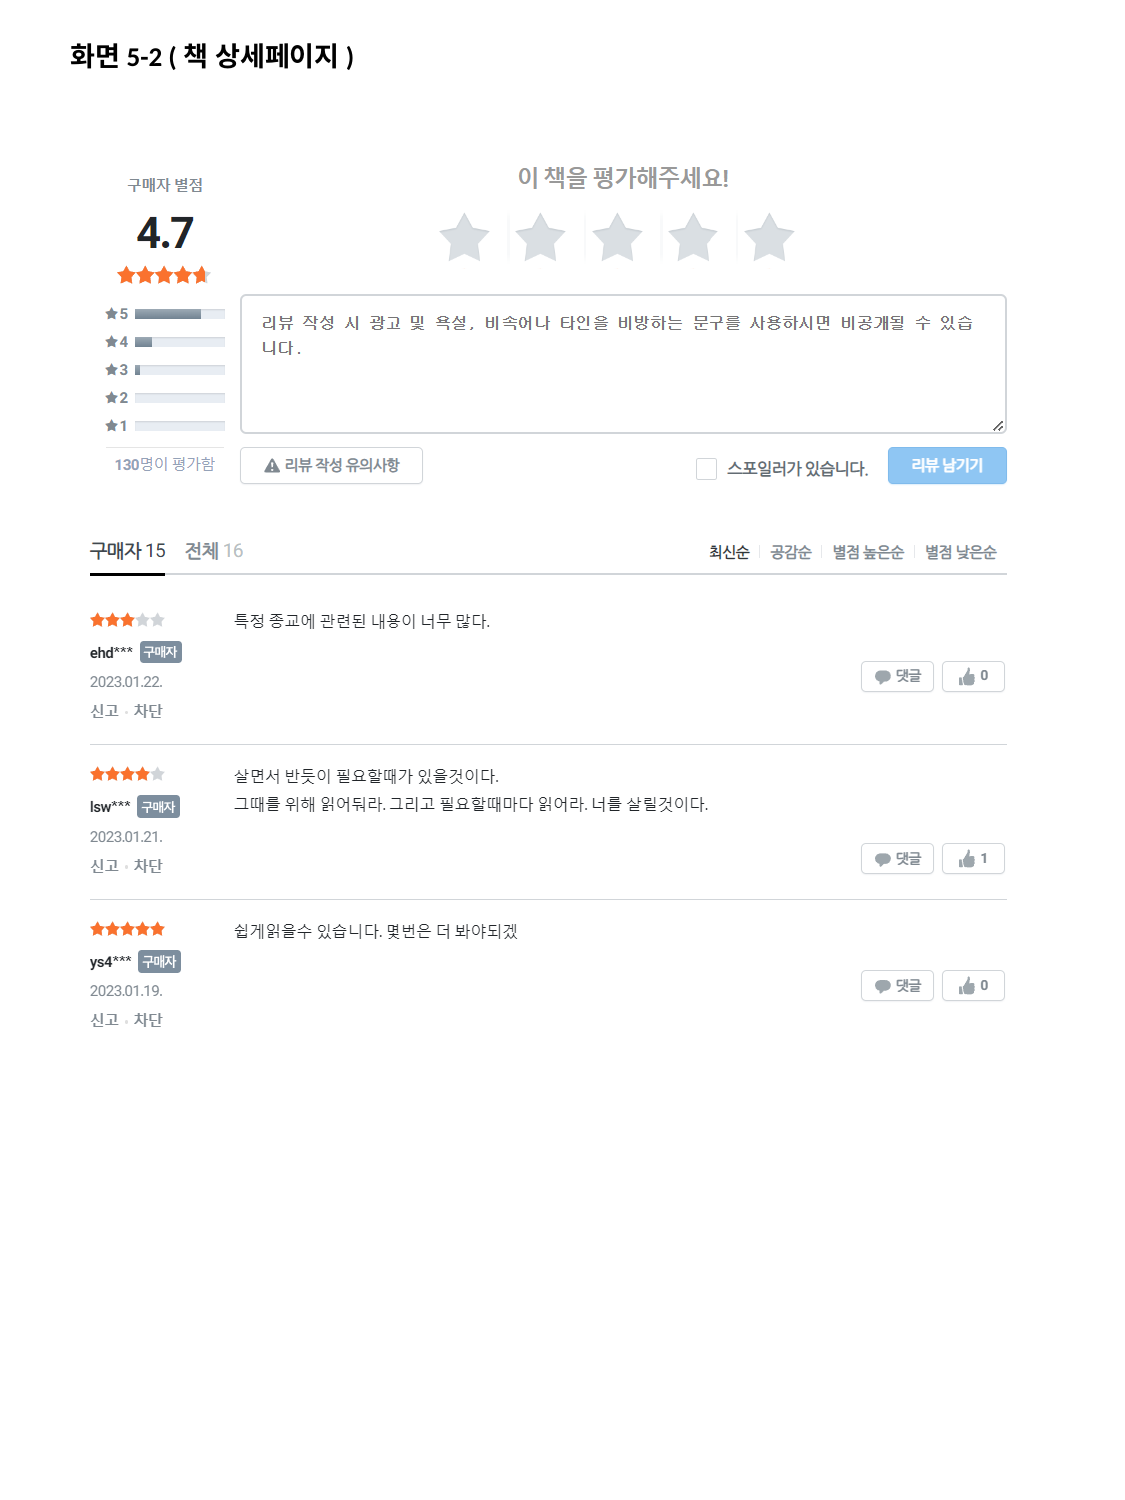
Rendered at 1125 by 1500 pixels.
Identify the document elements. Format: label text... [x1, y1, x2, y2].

text_box 화면5-2 (책 상세페이지) [55, 31, 370, 79]
picture [72, 129, 1030, 1033]
